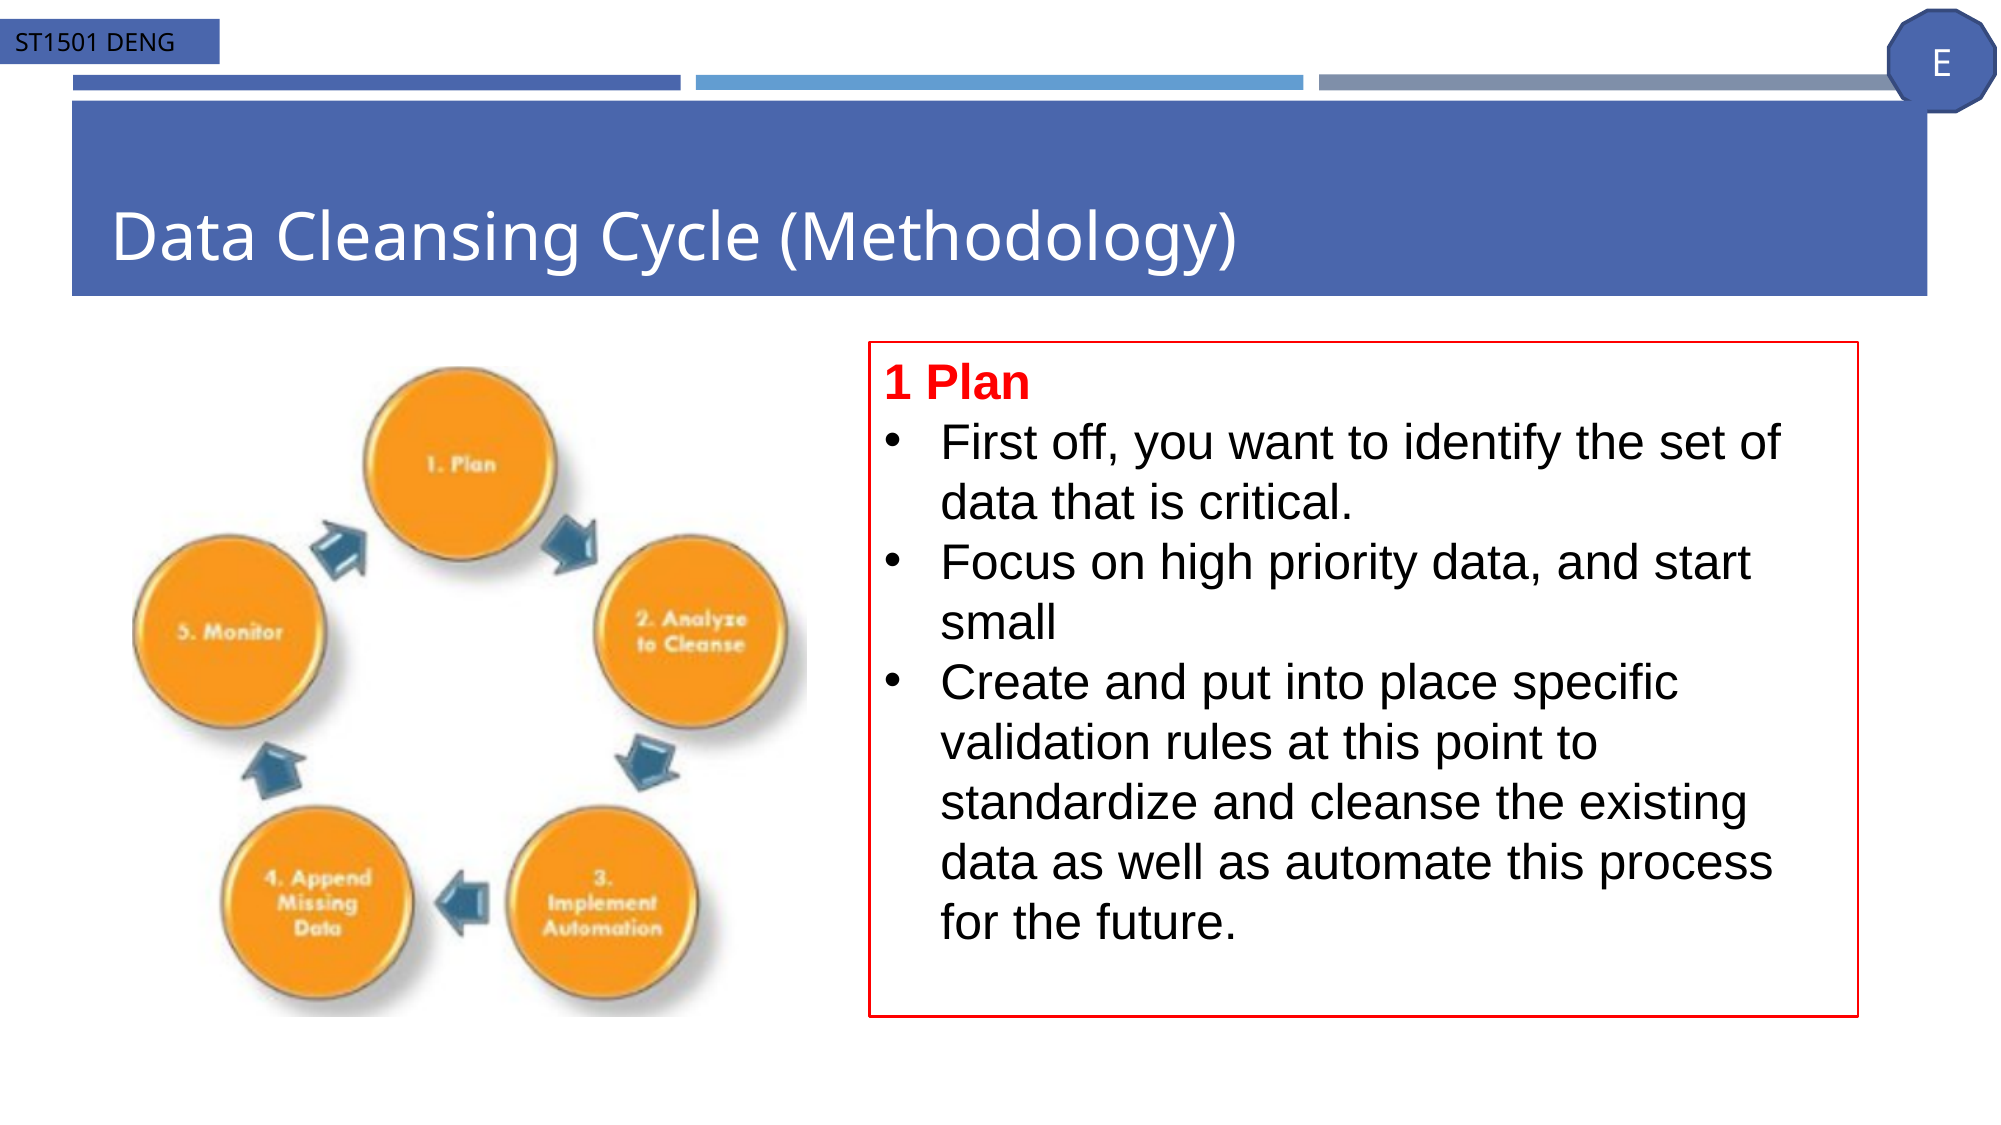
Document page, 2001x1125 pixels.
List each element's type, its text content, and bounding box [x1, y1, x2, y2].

text_box 1 Plan First off, you want to identify the set of data that is critical. Focus on high priority data, and start small Create and put into place specific validation rules at this point to standardize and cleanse the existing data as well as automate this process for the future. [869, 341, 1858, 1017]
picture [132, 366, 807, 1017]
title Data Cleansing Cycle (Methodology) [95, 115, 1905, 282]
